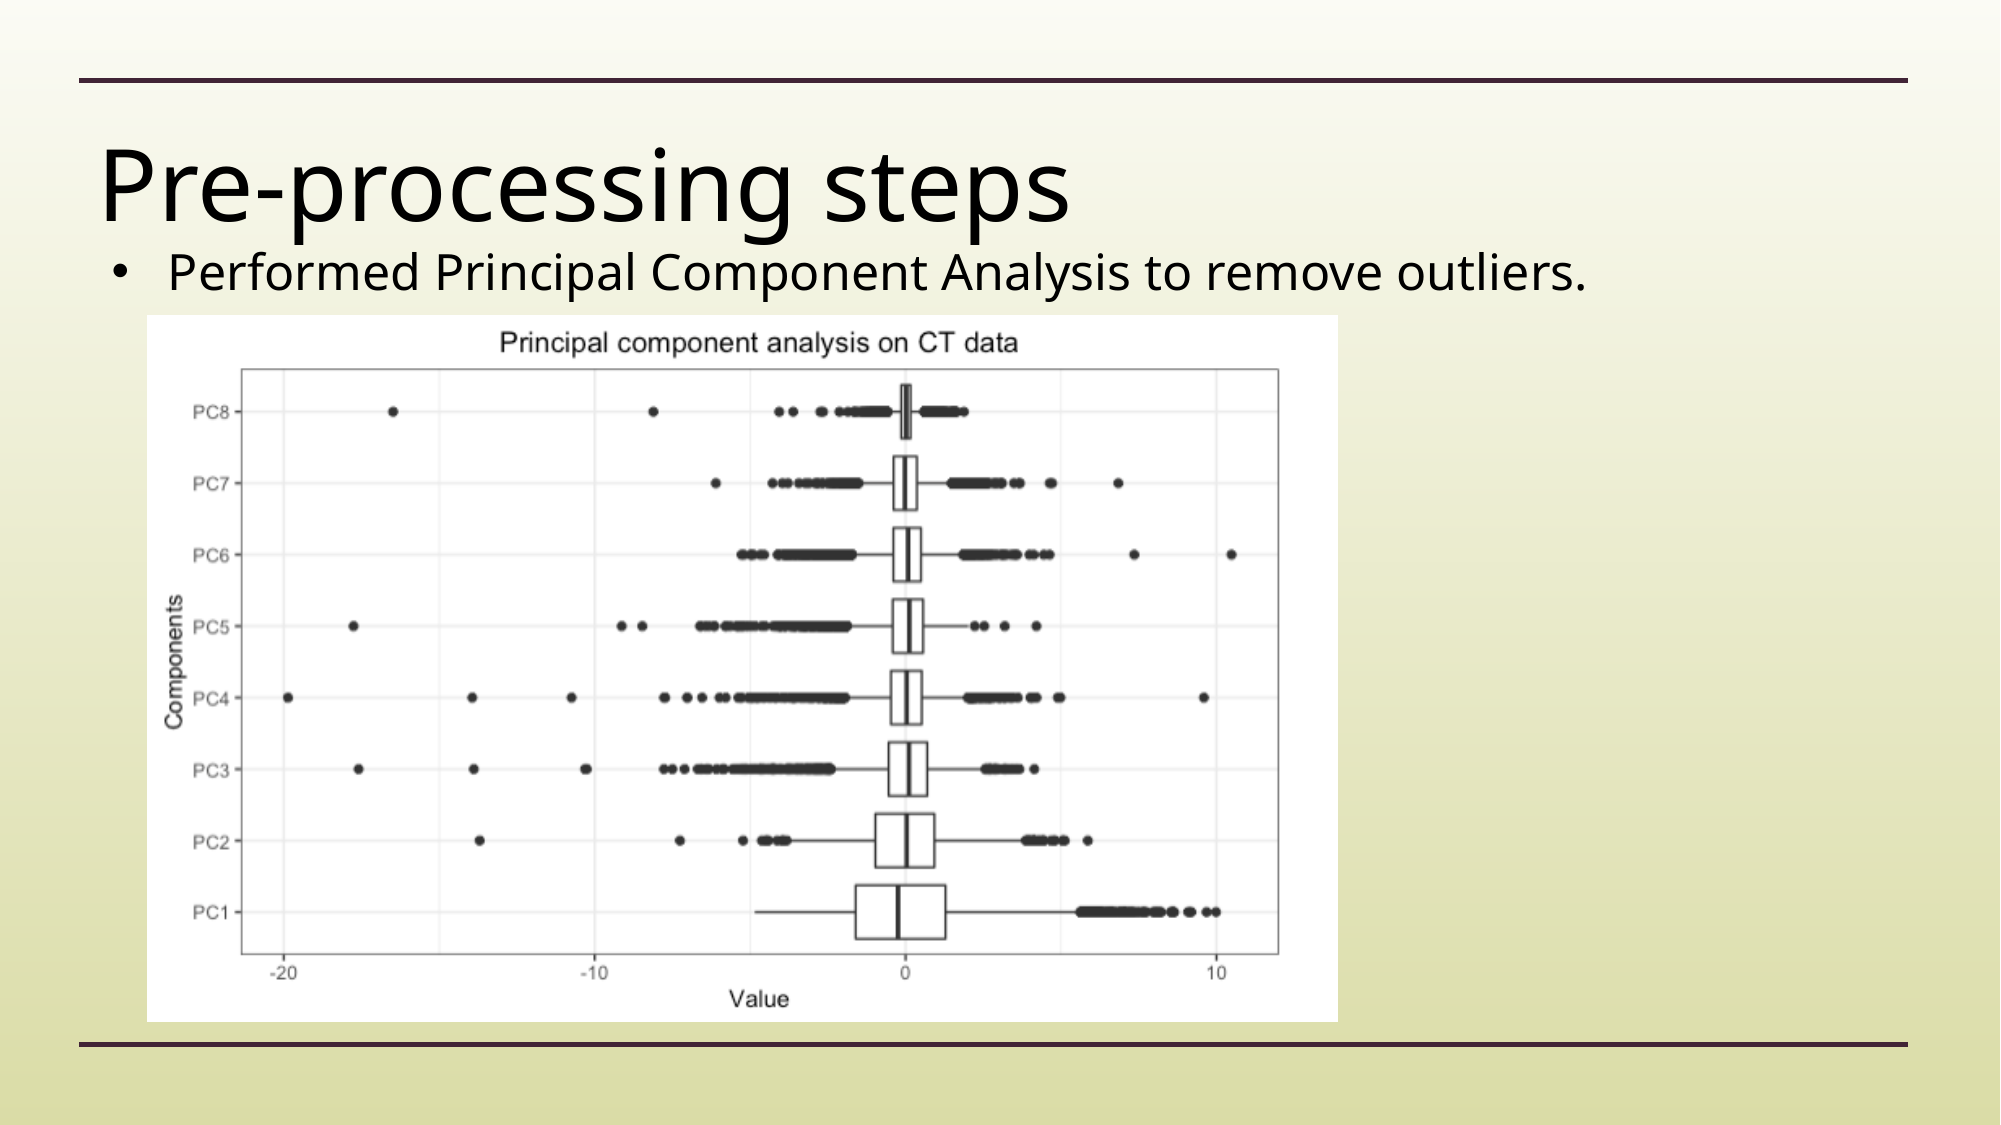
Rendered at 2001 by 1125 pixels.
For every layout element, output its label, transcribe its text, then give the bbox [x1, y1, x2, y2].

list Performed Principal Component Analysis to remove outliers. [96, 232, 1803, 965]
picture [147, 315, 1338, 1022]
title Pre-processing steps [82, 103, 1323, 259]
